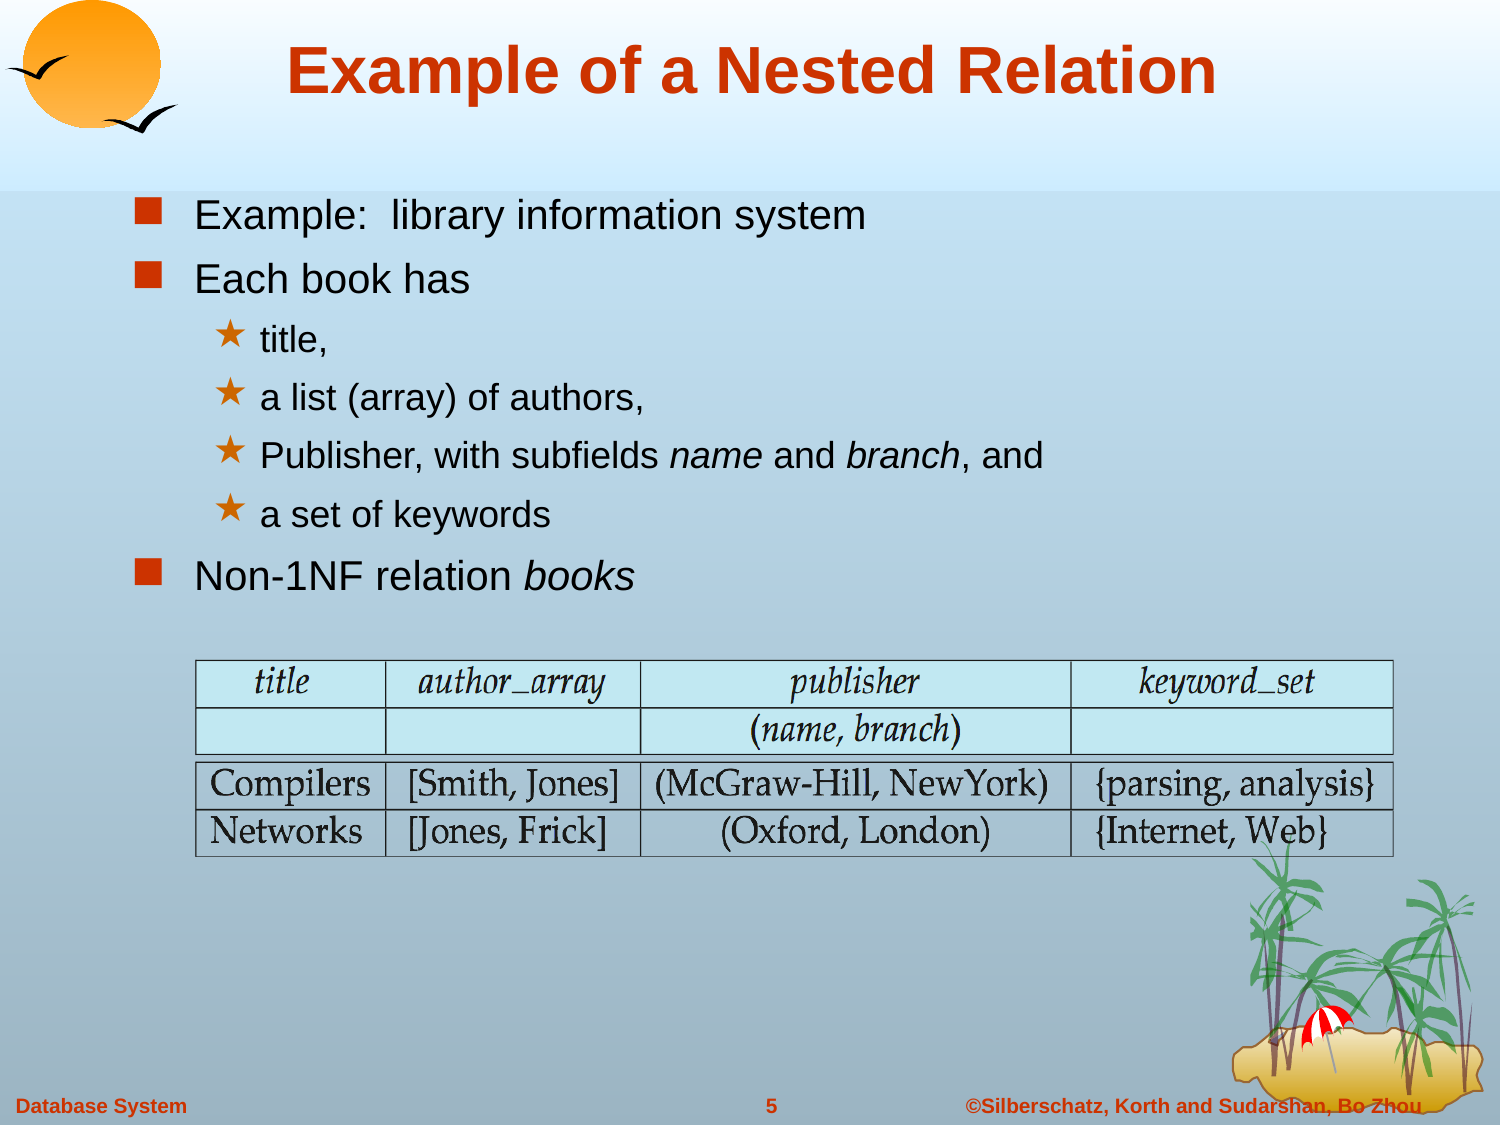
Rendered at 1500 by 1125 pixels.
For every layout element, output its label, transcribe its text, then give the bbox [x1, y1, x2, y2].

title Example of a Nested Relation [90, 13, 1416, 115]
picture [194, 650, 1394, 857]
list Example: library information system Each book has title, a list (array) of authors, Publisher, with subfields name and branch, and a set of keywords Non-1NF relation books [122, 179, 1200, 675]
